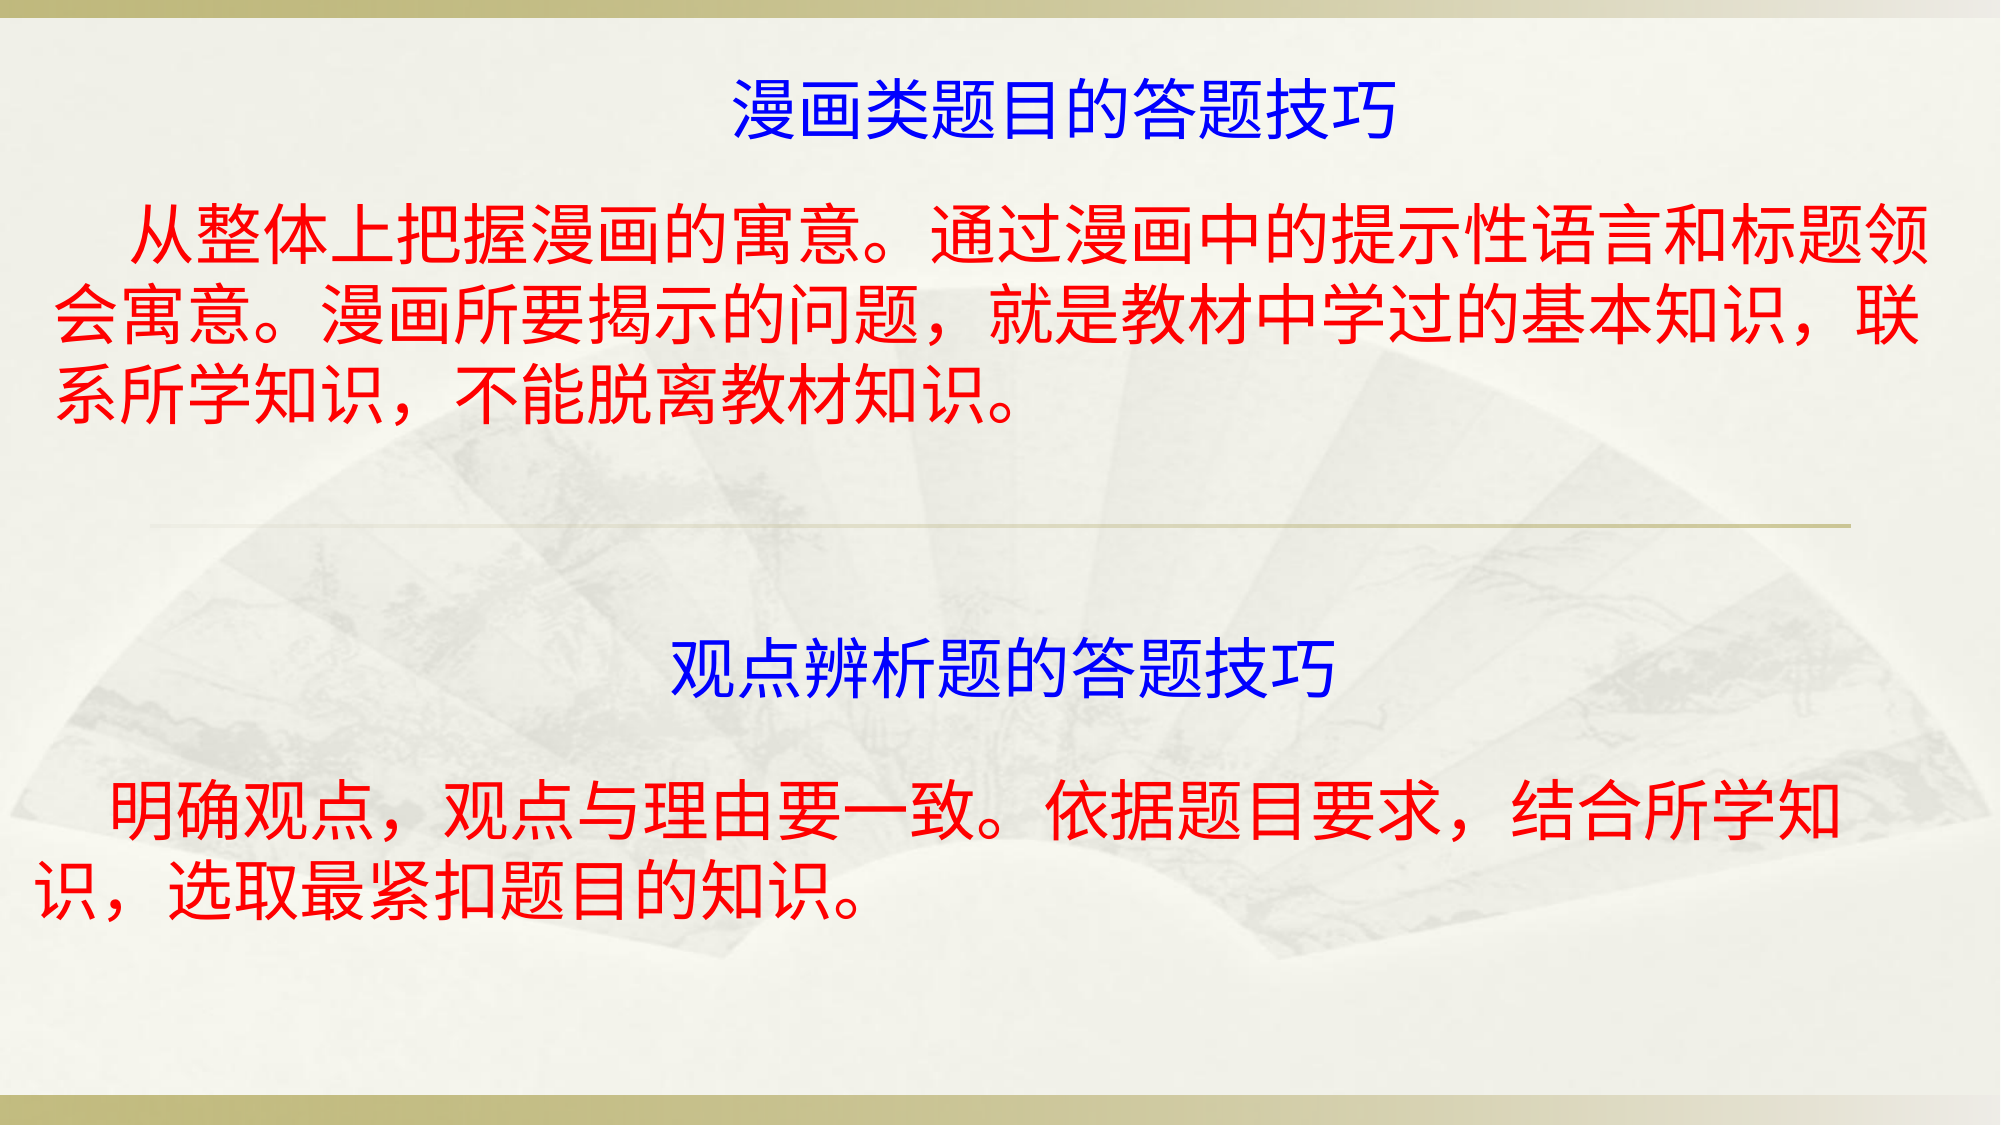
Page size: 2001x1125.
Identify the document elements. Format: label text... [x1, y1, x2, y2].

text_box 从整体上把握漫画的寓意。通过漫画中的提示性语言和标题领会寓意。漫画所要揭示的问题，就是教材中学过的基本知识，联系所学知识，不能脱离教材知识。 [38, 185, 2000, 441]
text_box 漫画类题目的答题技巧 [716, 60, 1568, 155]
picture [0, 0, 2001, 1125]
text_box 观点辨析题的答题技巧 [655, 619, 1468, 715]
text_box 明确观点，观点与理由要一致。依据题目要求，结合所学知识，选取最紧扣题目的知识。 [18, 761, 1921, 936]
